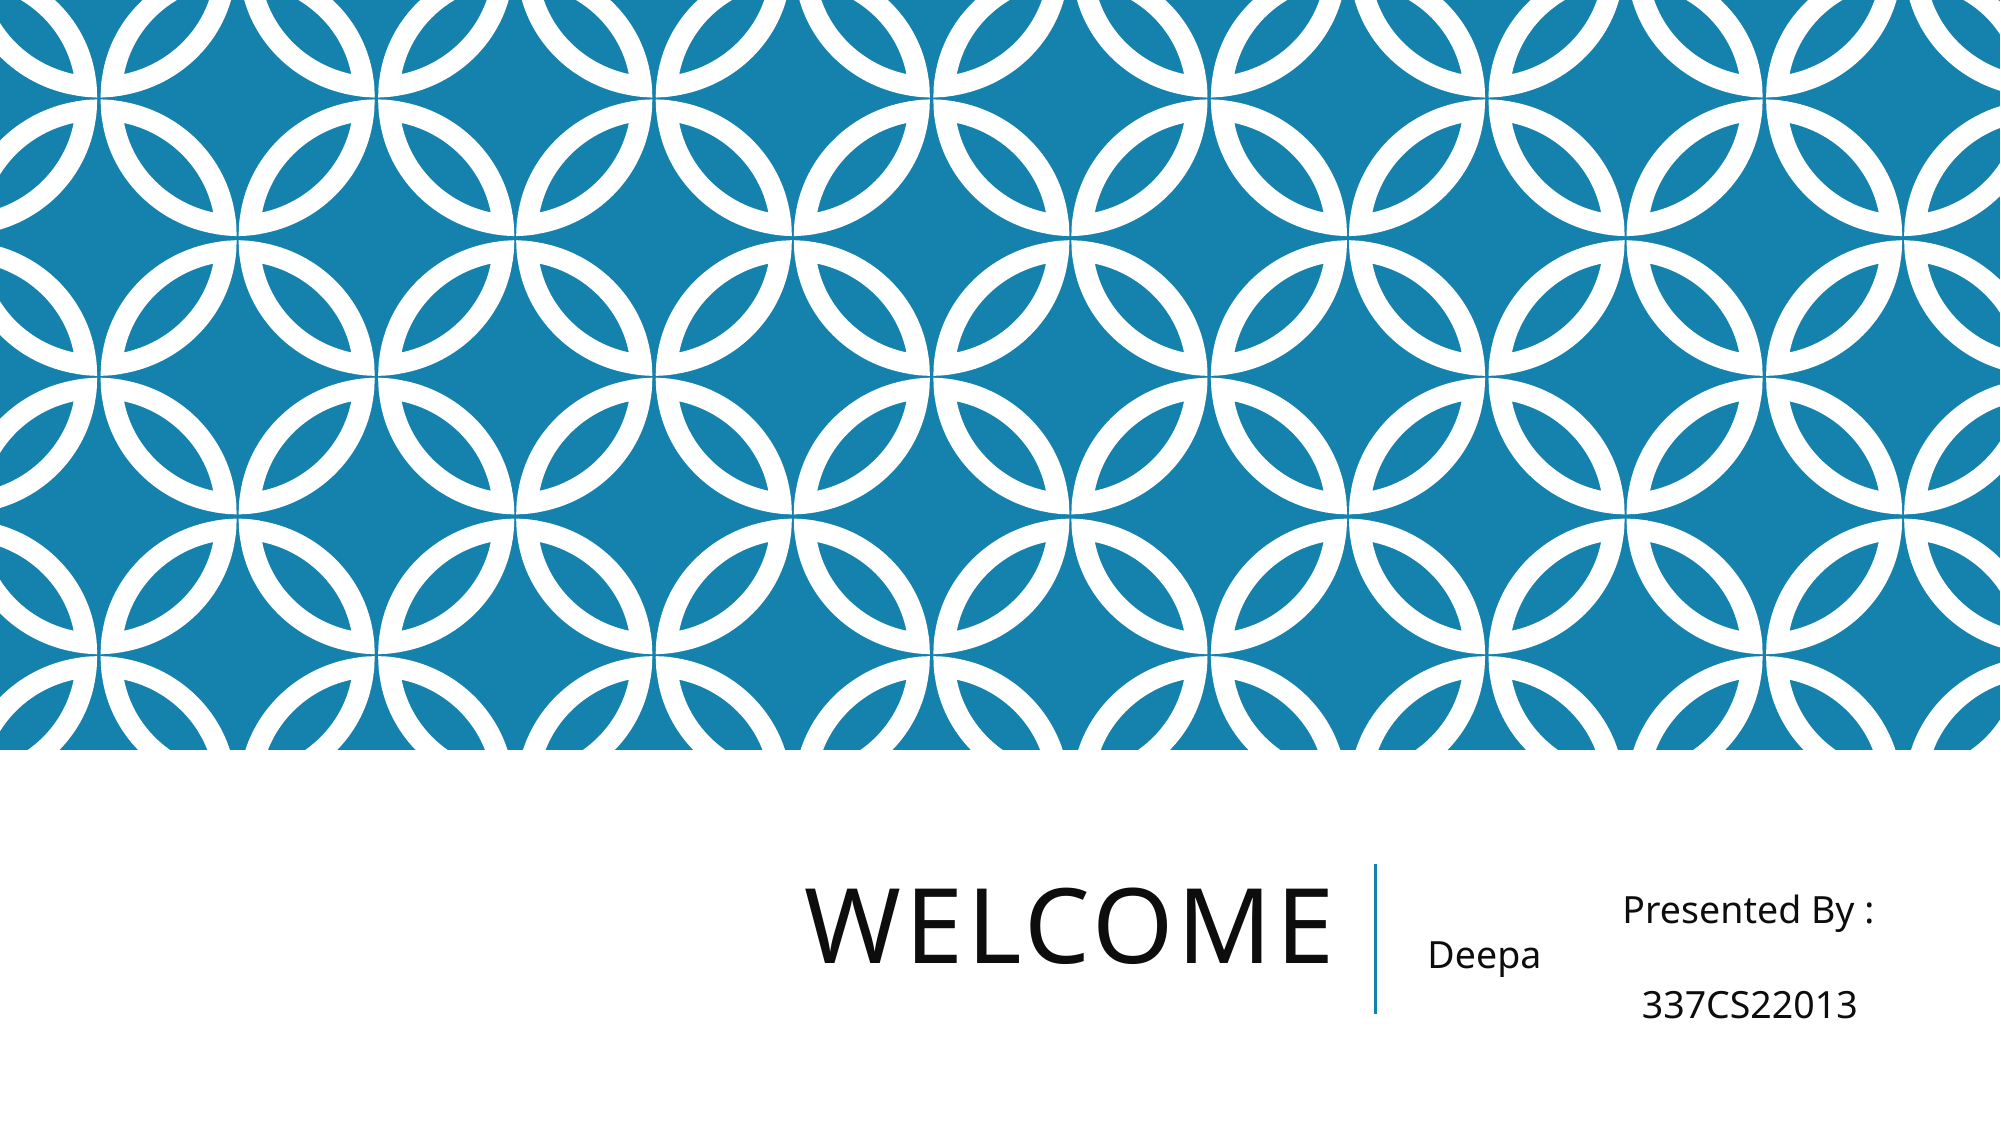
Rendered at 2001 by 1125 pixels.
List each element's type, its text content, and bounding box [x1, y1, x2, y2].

title WELCOME [75, 813, 1350, 1054]
subtitle Presented By : Deepa 337CS22013 [1412, 813, 1938, 1054]
